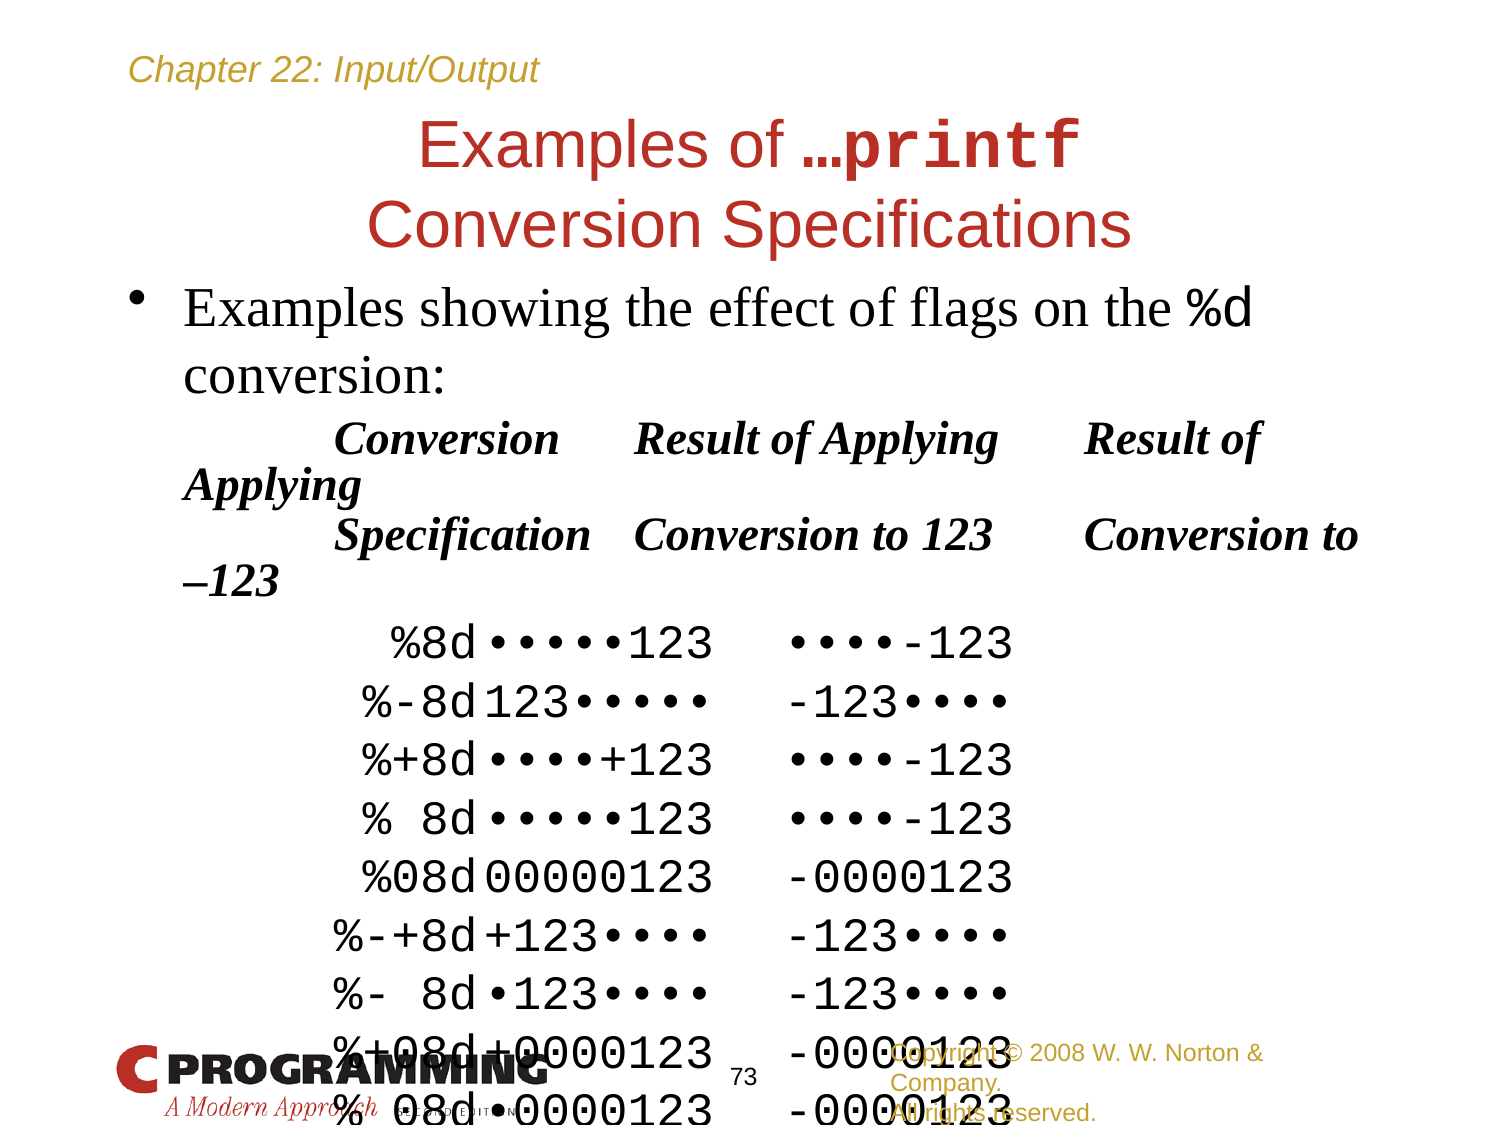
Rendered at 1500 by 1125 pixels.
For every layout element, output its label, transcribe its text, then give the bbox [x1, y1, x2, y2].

footer Copyright © 2008 W. W. Norton & Company. All rights reserved. [874, 1043, 1388, 1119]
picture [112, 1041, 550, 1123]
slide_number 73 [687, 1049, 801, 1101]
title Examples of …printf Conversion Specifications [112, 125, 1388, 238]
list Examples showing the effect of flags on the %d conversion: Conversion Result of Applying Result of Applying Specification Conversion to 123 Conversion to –123 %8d •••••123 ••••-123 %-8d 123••••• -123•••• %+8d ••••+123 ••••-123 % 8d •••••123 ••••-123 %08d 00000123 -0000123 %-+8d +123•••• -123•••• %- 8d •123•••• -123•••• %+08d +0000123 -0000123 % 08d •0000123 -0000123 [112, 262, 1388, 1038]
